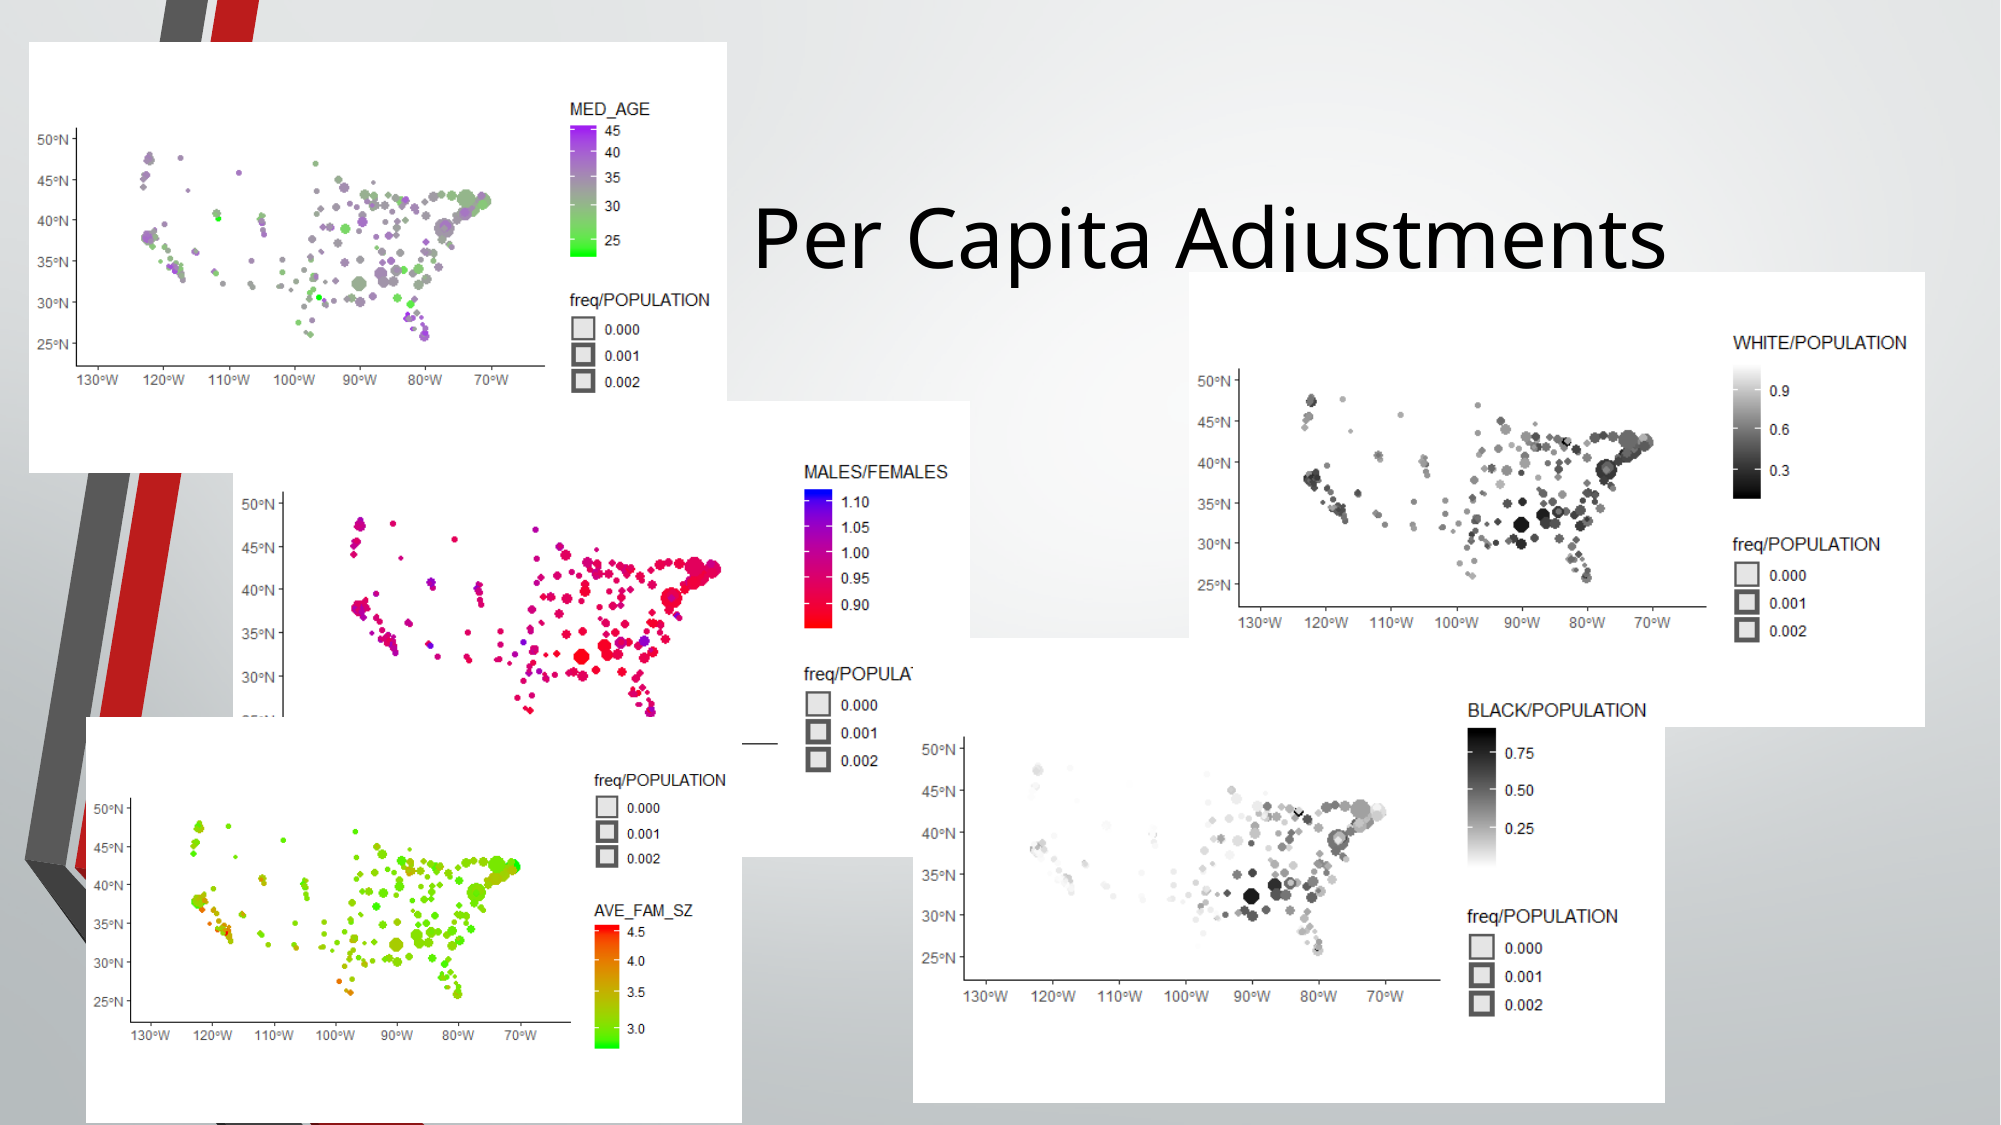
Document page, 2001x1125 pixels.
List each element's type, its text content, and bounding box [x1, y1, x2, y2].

picture [29, 42, 1926, 1123]
title Per Capita Adjustments [727, 91, 2000, 379]
